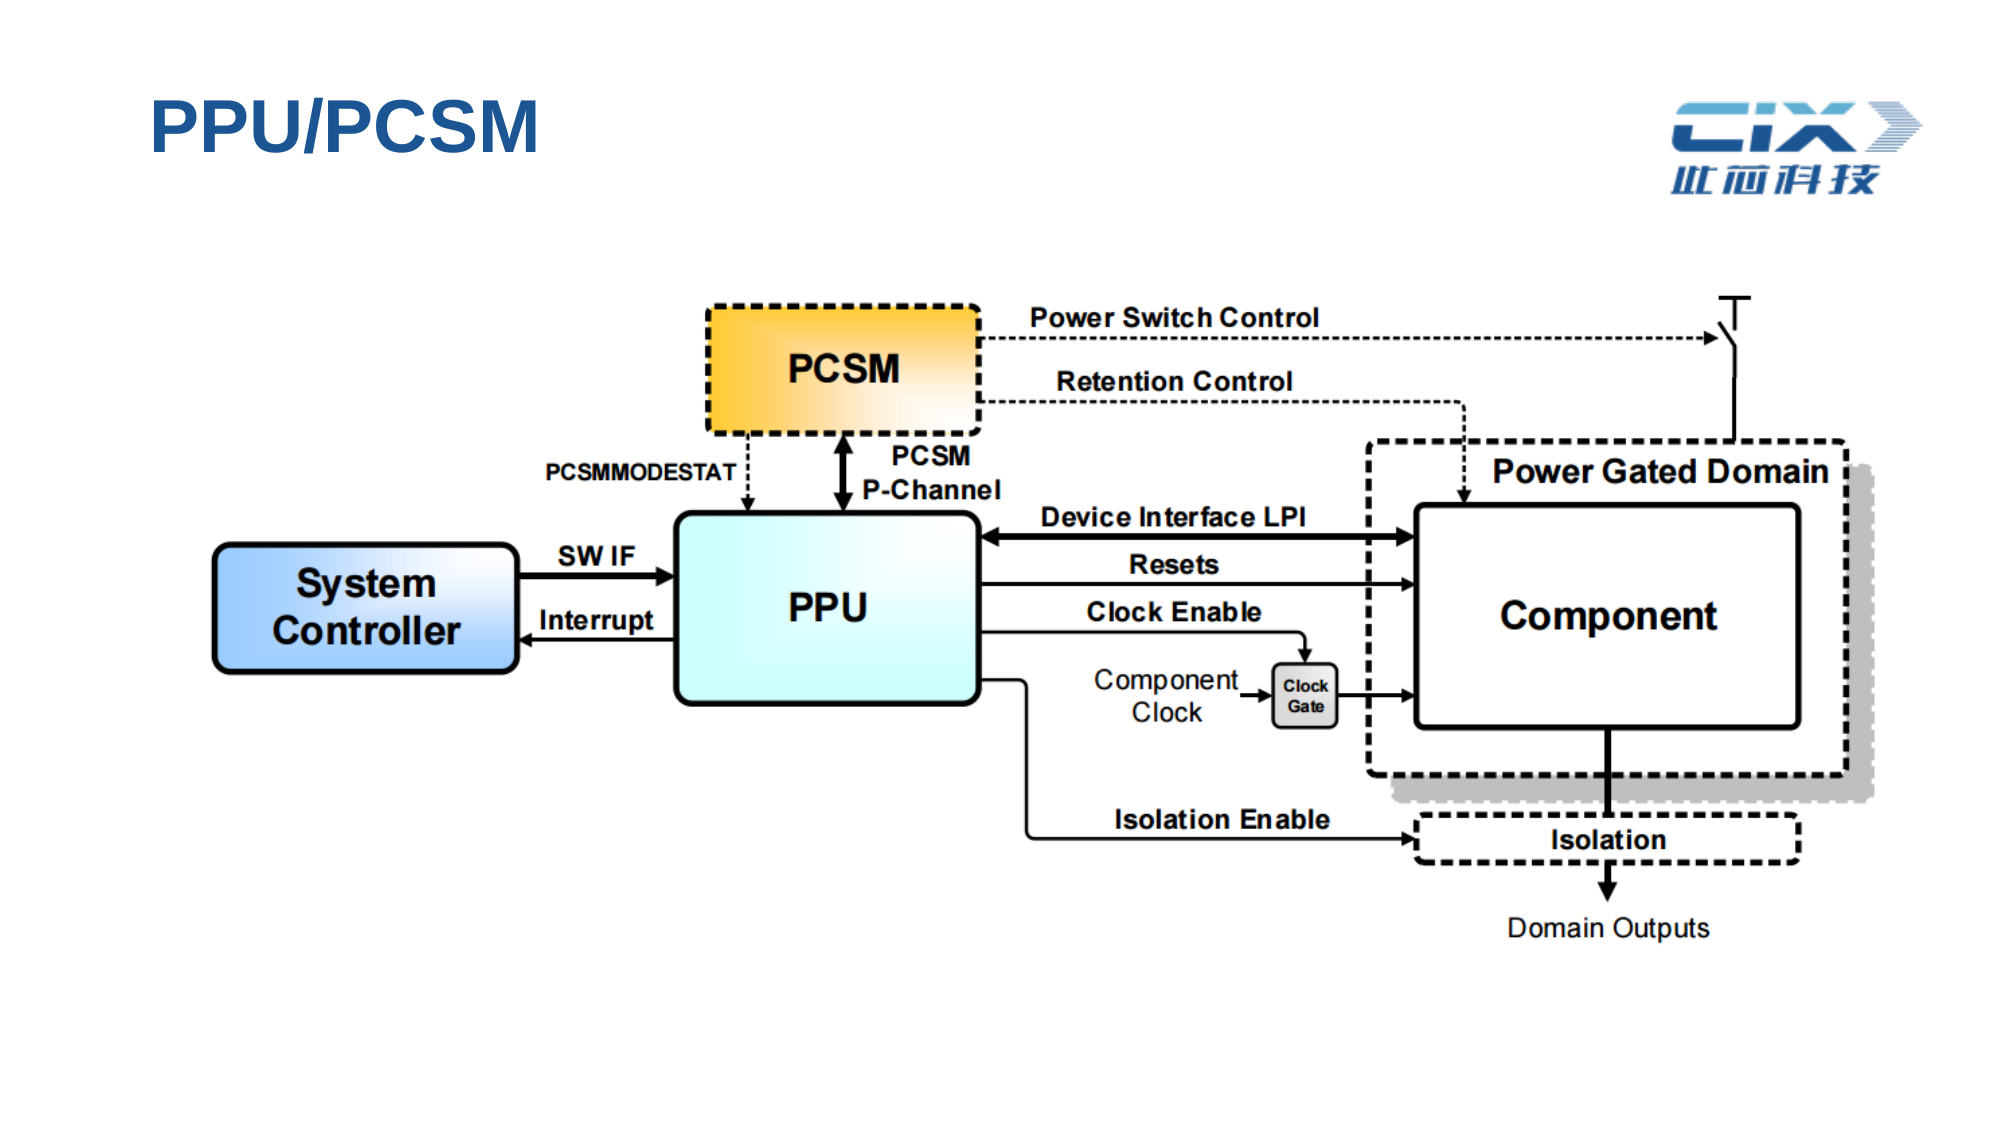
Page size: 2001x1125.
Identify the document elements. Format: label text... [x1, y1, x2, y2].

picture [134, 277, 1903, 951]
list PPU/PCSM [134, 80, 744, 202]
picture [1644, 36, 1940, 254]
